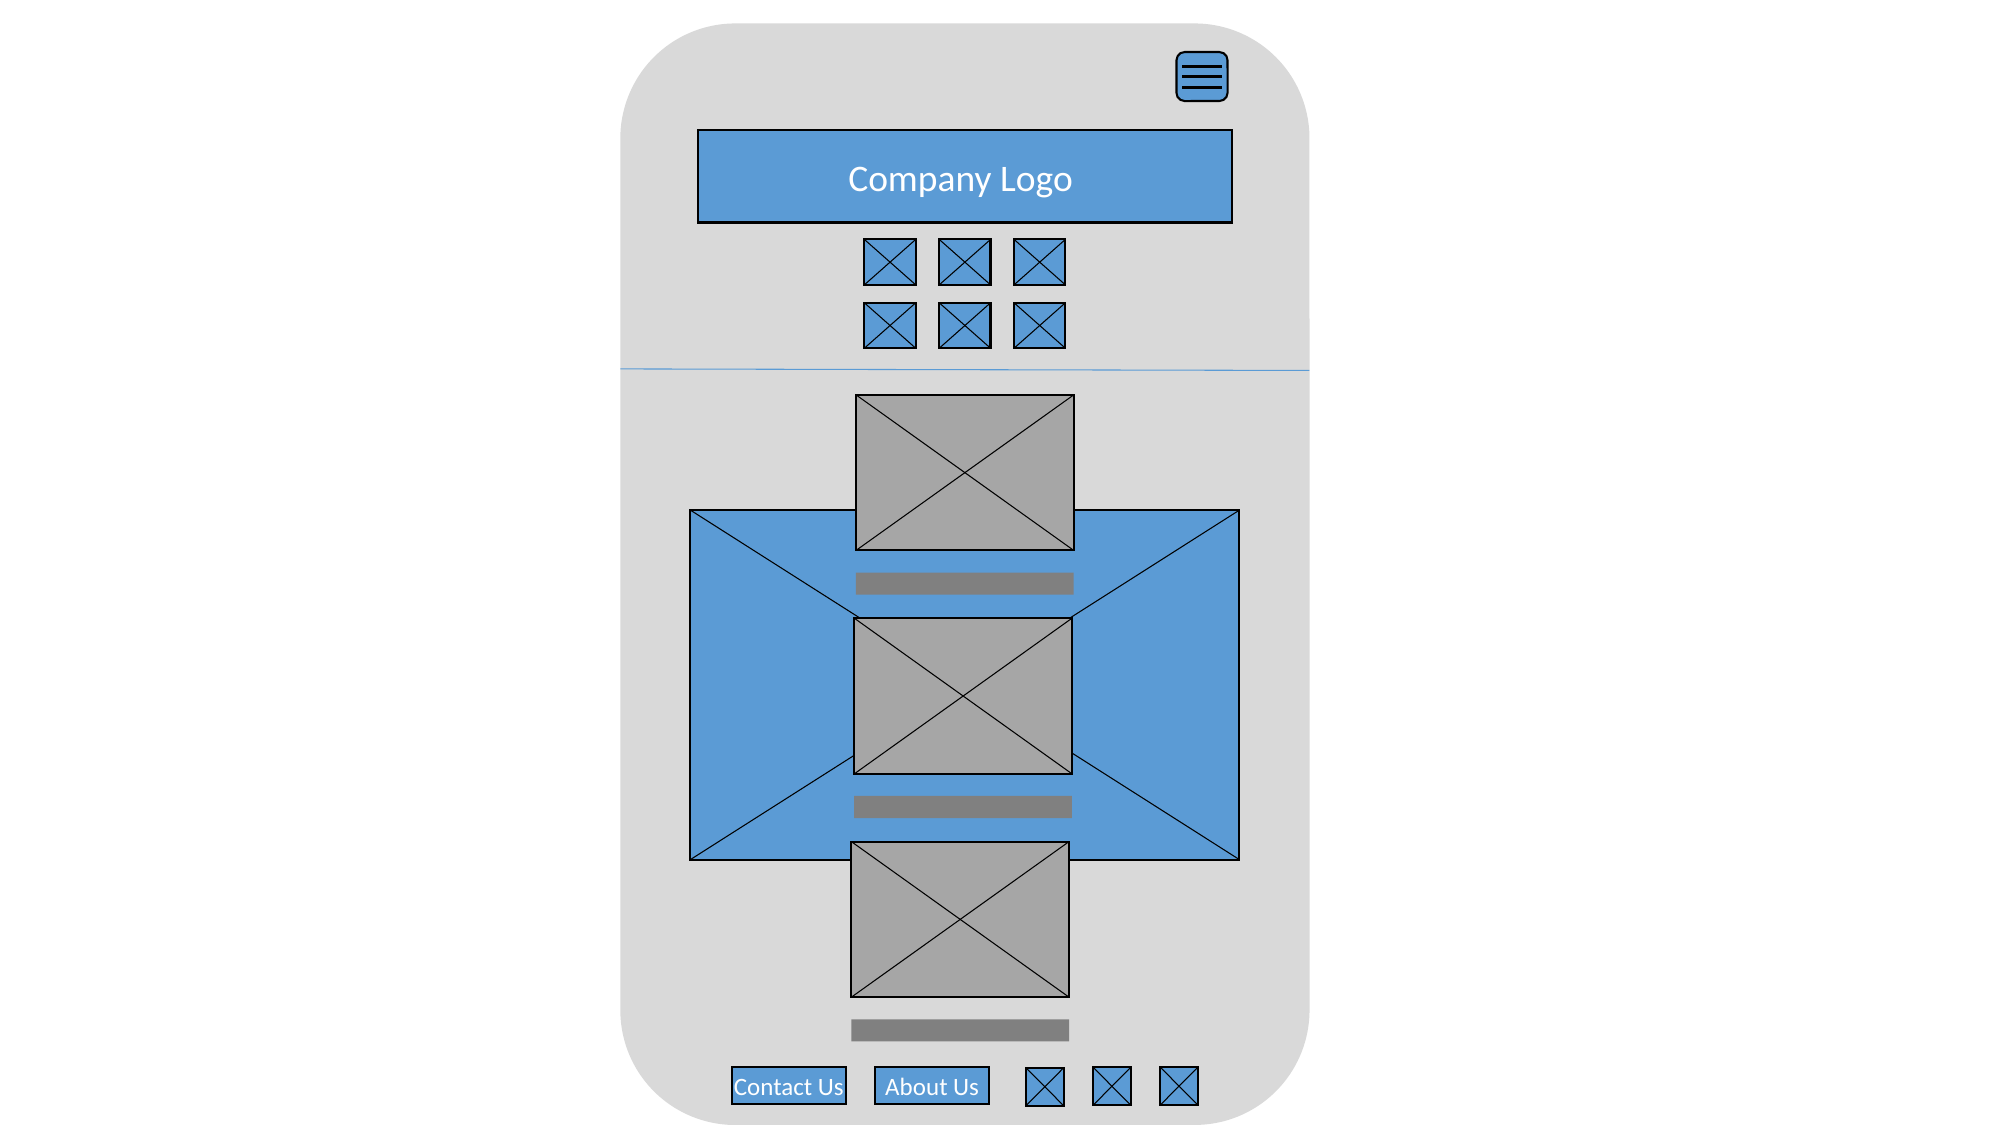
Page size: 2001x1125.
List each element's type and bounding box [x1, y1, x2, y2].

text_box [620, 23, 1310, 1125]
